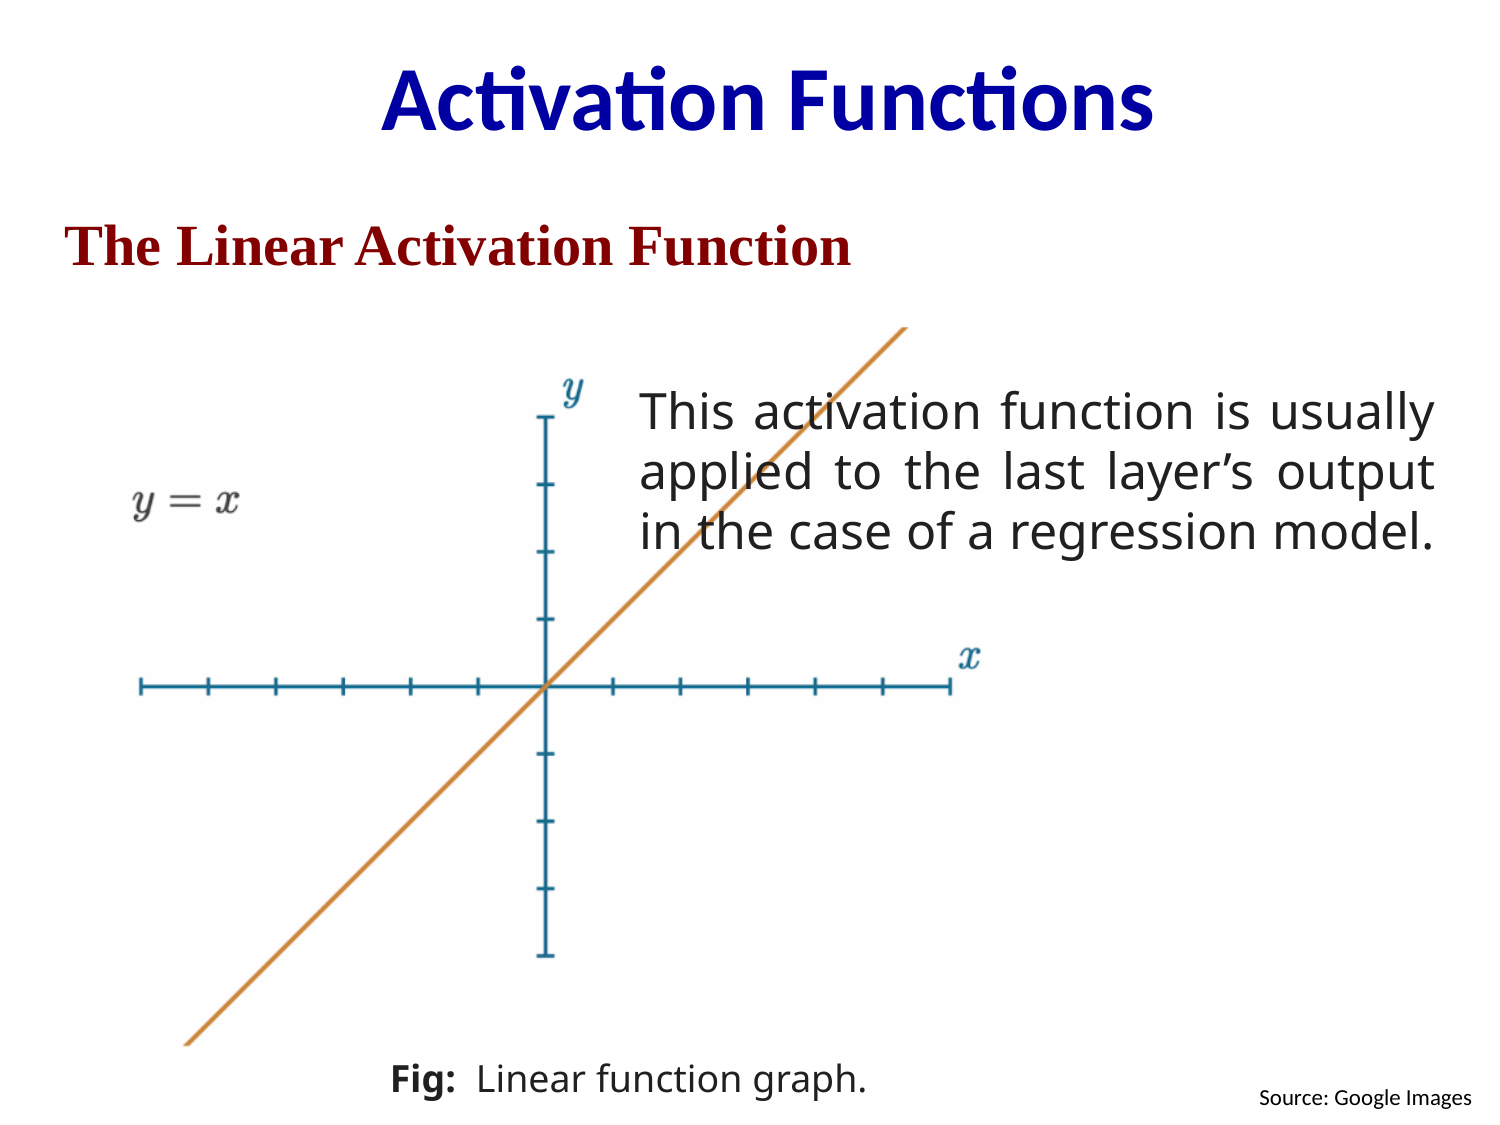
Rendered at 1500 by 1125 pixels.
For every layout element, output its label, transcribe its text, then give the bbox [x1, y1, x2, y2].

picture [4, 287, 1038, 1053]
text_box The Linear Activation Function [50, 182, 1450, 285]
text_box Fig: ​ Linear function graph. [375, 1061, 950, 1107]
text_box This activation function is usually applied to the last layer’s output in the case of a regression model. [1041, 371, 1450, 567]
text_box Source: Google Images [737, 1074, 1488, 1118]
title Activation Functions [112, 0, 1425, 182]
